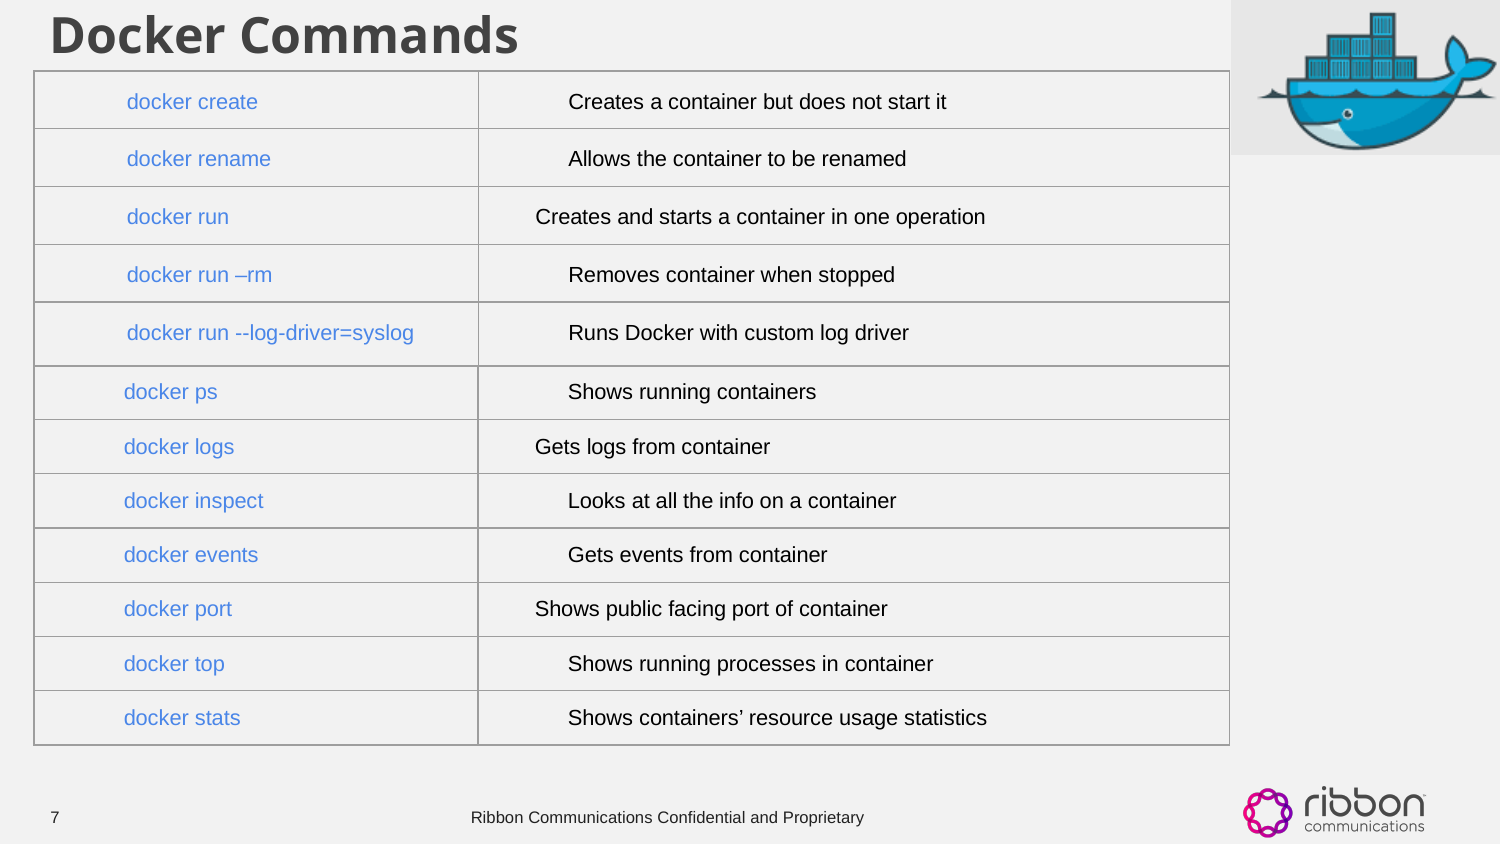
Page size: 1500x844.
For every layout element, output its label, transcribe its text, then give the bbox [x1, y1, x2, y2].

table_cell docker logs [35, 420, 477, 473]
table_cell docker run --log-driver=syslog [35, 303, 478, 365]
table_cell Runs Docker with custom log driver [479, 303, 1229, 365]
table_header Creates a container but does not start it [479, 72, 1225, 128]
table_cell Shows running processes in container [479, 637, 1229, 690]
table_cell Shows public facing port of container [479, 583, 1229, 636]
picture [1222, 767, 1445, 844]
table_cell docker run [35, 187, 478, 244]
table_cell docker port [35, 583, 477, 636]
title Docker Commands [34, 0, 1228, 67]
table_cell Looks at all the info on a container [479, 474, 1229, 527]
table_cell docker events [35, 529, 477, 582]
table_cell Removes container when stopped [479, 245, 1229, 301]
table_cell Shows containers’ resource usage statistics [479, 691, 1229, 744]
table_header Shows running containers [479, 366, 1229, 419]
table_cell docker inspect [35, 474, 477, 527]
table_cell Creates and starts a container in one operation [479, 187, 1229, 244]
table_cell docker top [35, 637, 477, 690]
picture [1230, 0, 1500, 155]
table_cell Gets events from container [479, 529, 1229, 582]
table_cell docker stats [35, 691, 477, 744]
table_header docker ps [35, 366, 477, 419]
table_cell docker rename [35, 129, 478, 186]
table_cell Allows the container to be renamed [479, 129, 1229, 186]
table_header docker create [35, 72, 478, 128]
table_cell docker run –rm [35, 245, 478, 301]
table_cell Gets logs from container [479, 420, 1229, 473]
